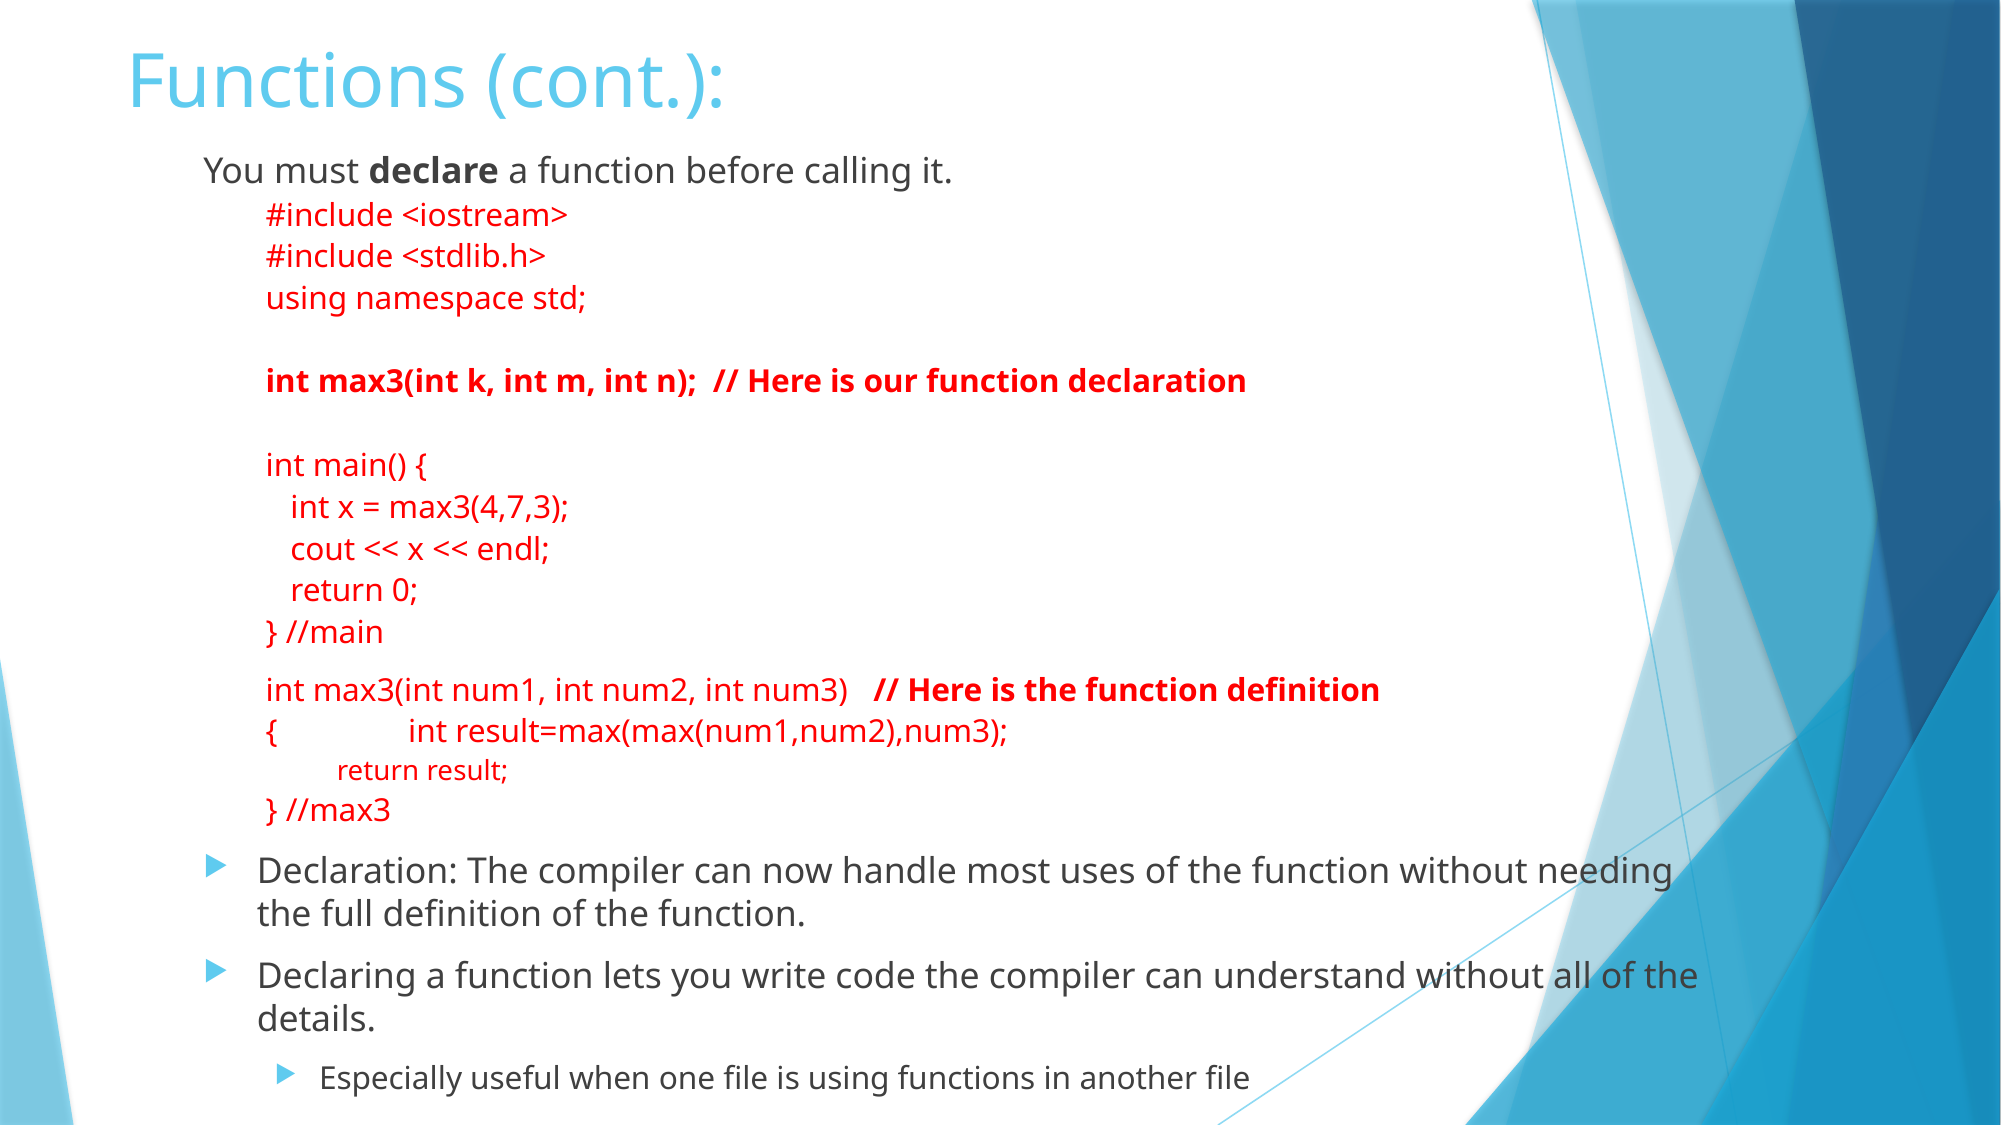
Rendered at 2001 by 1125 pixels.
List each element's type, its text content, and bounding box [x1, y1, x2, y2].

title Functions (cont.): [111, 24, 1522, 132]
list You must declare a function before calling it. #include <iostream> #include <stdlib.h> using namespace std; int max3(int k, int m, int n); // Here is our function declaration int main() { int x = max3(4,7,3); cout << x << endl; return 0; } //main int max3(int num1, int num2, int num3) // Here is the function definition { int result=max(max(num1,num2),num3); return result; } //max3 Declaration: The compiler can now handle most uses of the function without needing the full definition of the function. Declaring a function lets you write code the compiler can understand without all of the details. Especially useful when one file is using functions in another file [188, 131, 1722, 1112]
